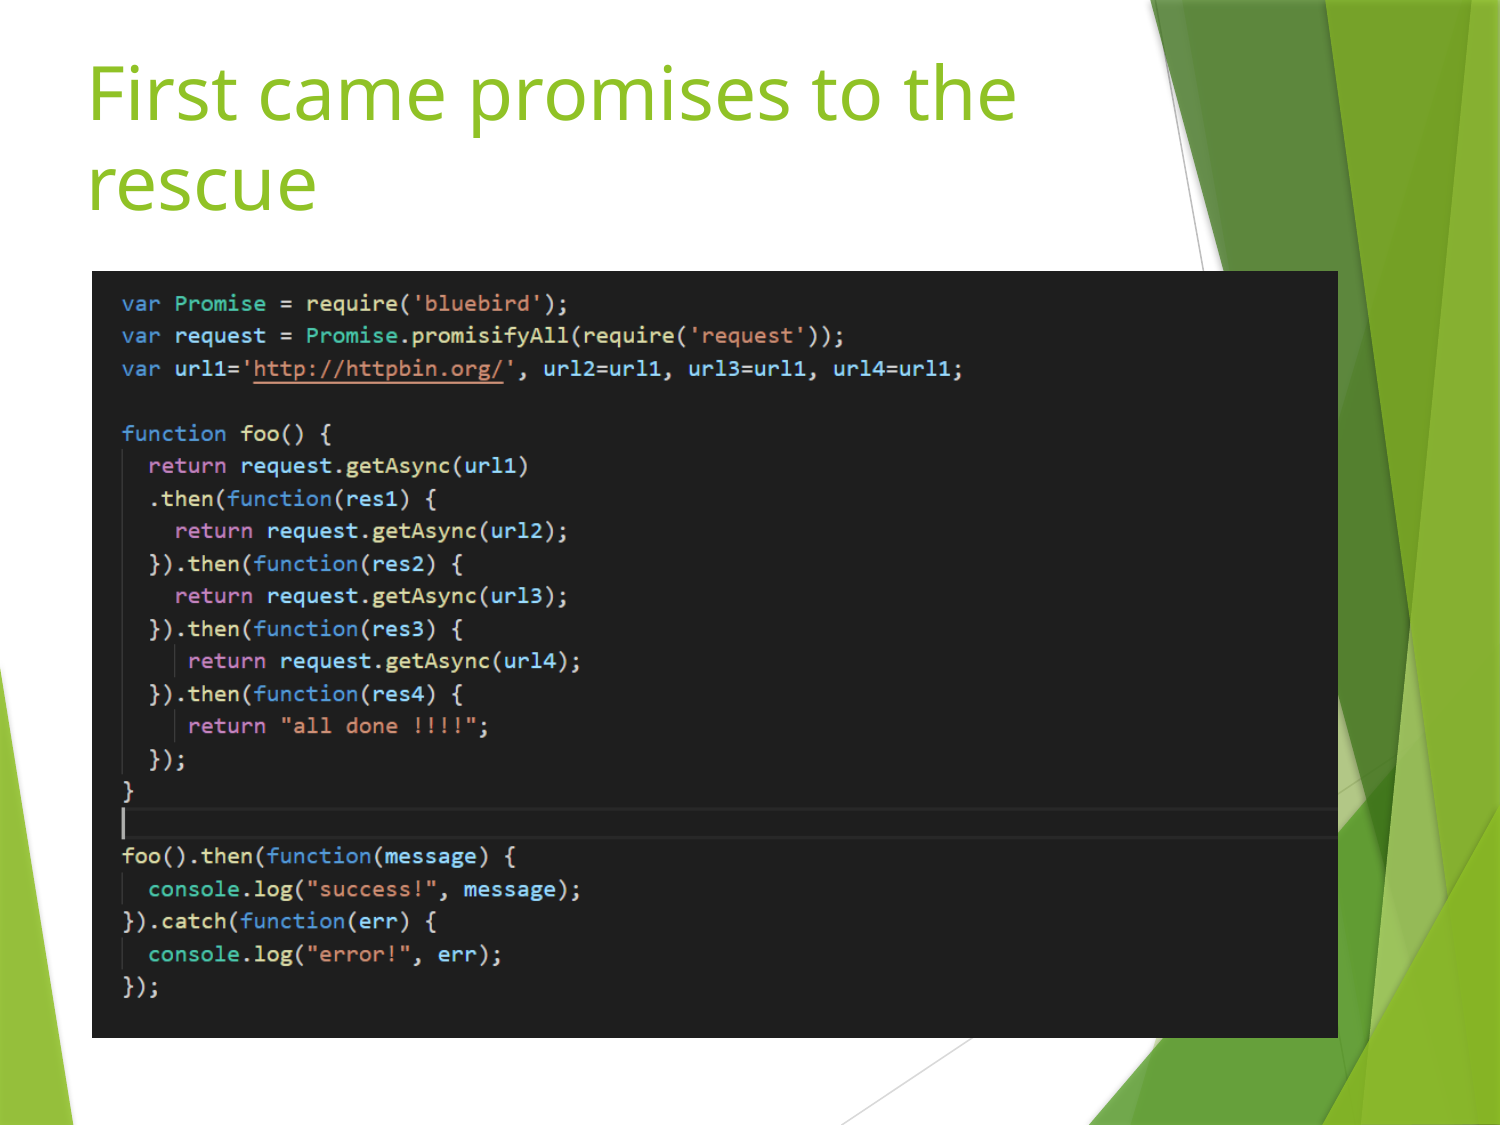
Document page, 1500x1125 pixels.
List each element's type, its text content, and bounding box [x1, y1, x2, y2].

title First came promises to the rescue [71, 37, 1113, 255]
picture [91, 270, 1338, 1038]
